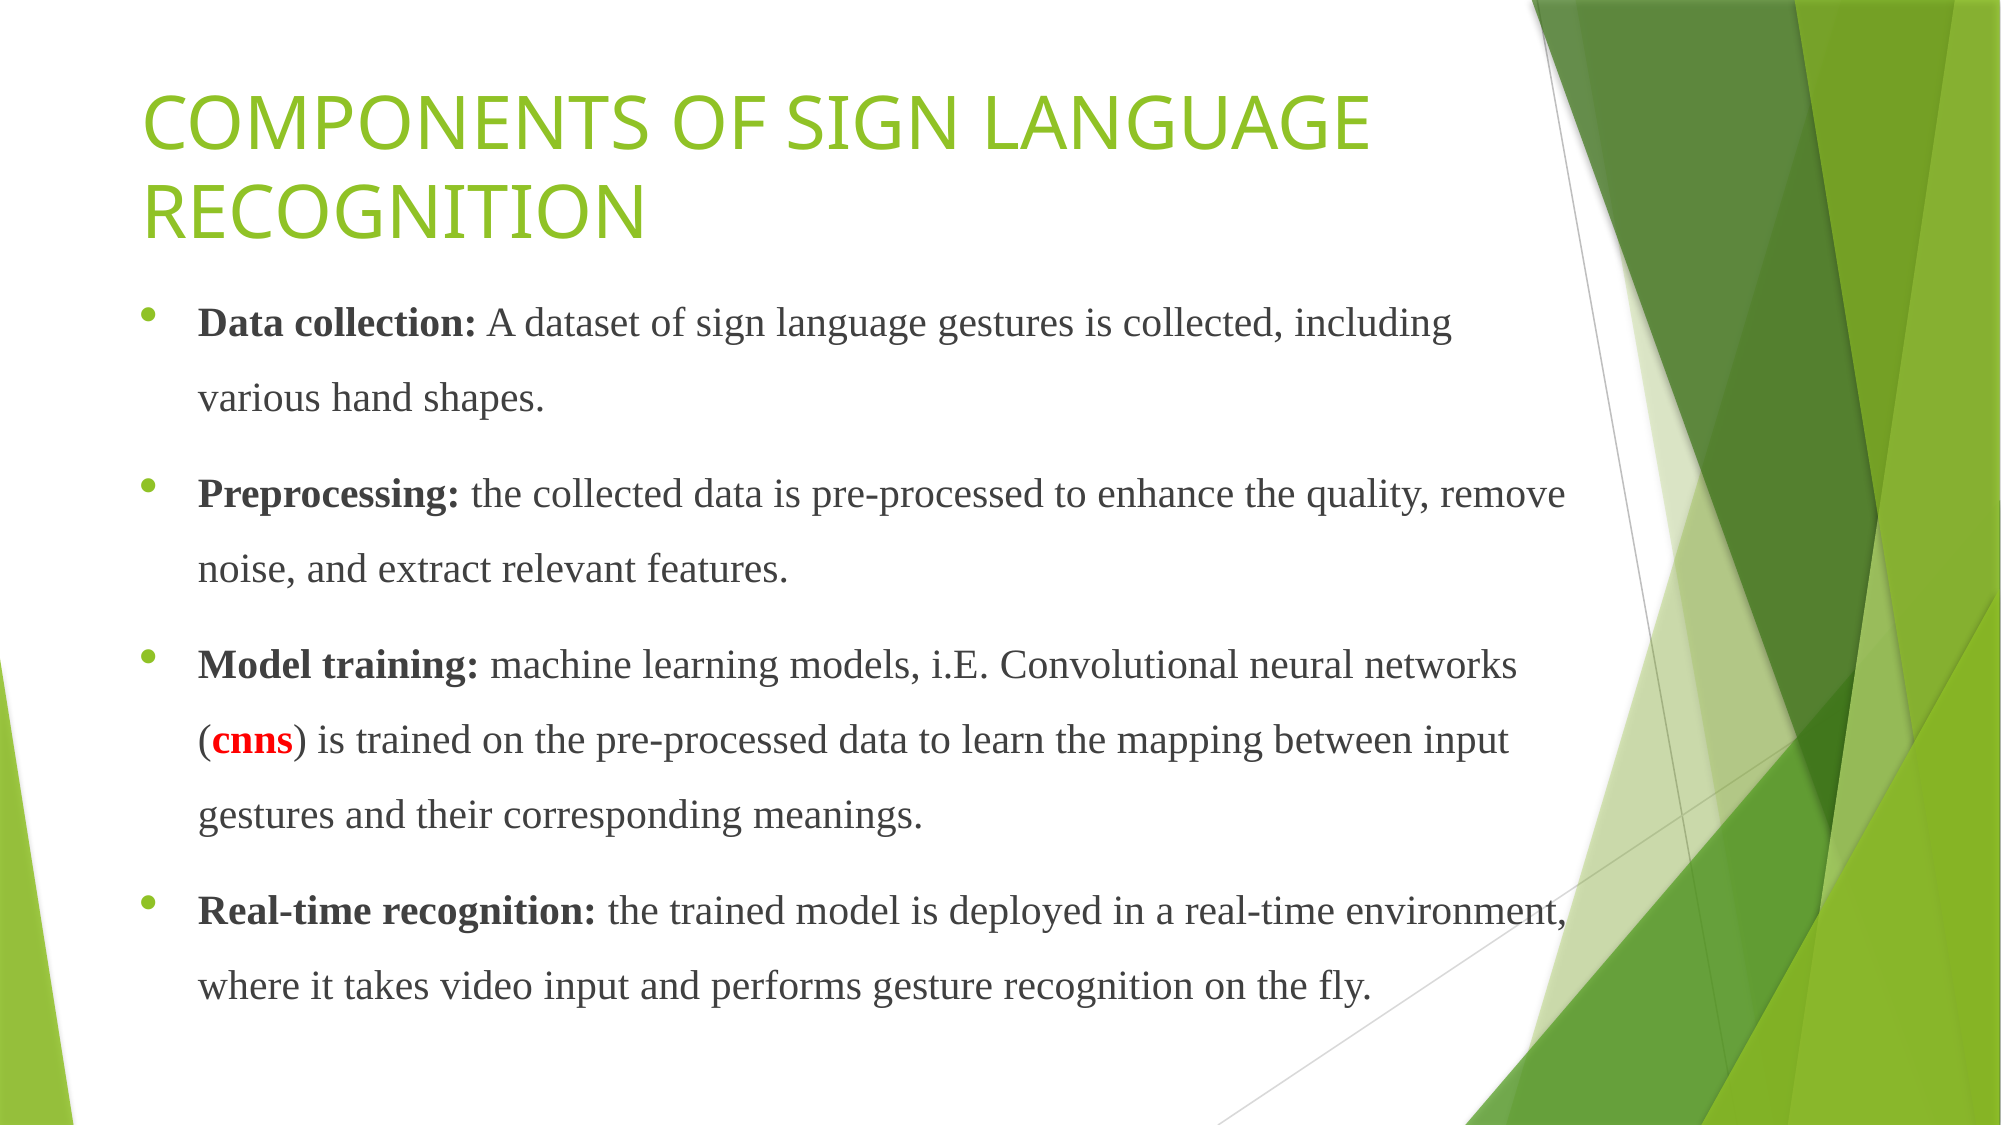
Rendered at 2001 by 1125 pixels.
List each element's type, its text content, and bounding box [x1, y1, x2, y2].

title COMPONENTS OF SIGN LANGUAGE RECOGNITION [126, 67, 1584, 261]
list Data collection: A dataset of sign language gestures is collected, including various hand shapes. Preprocessing: the collected data is pre-processed to enhance the quality, remove noise, and extract relevant features. Model training: machine learning models, i.E. Convolutional neural networks (cnns) is trained on the pre-processed data to learn the mapping between input gestures and their corresponding meanings. Real-time recognition: the trained model is deployed in a real-time environment, where it takes video input and performs gesture recognition on the fly. [126, 261, 1584, 1102]
